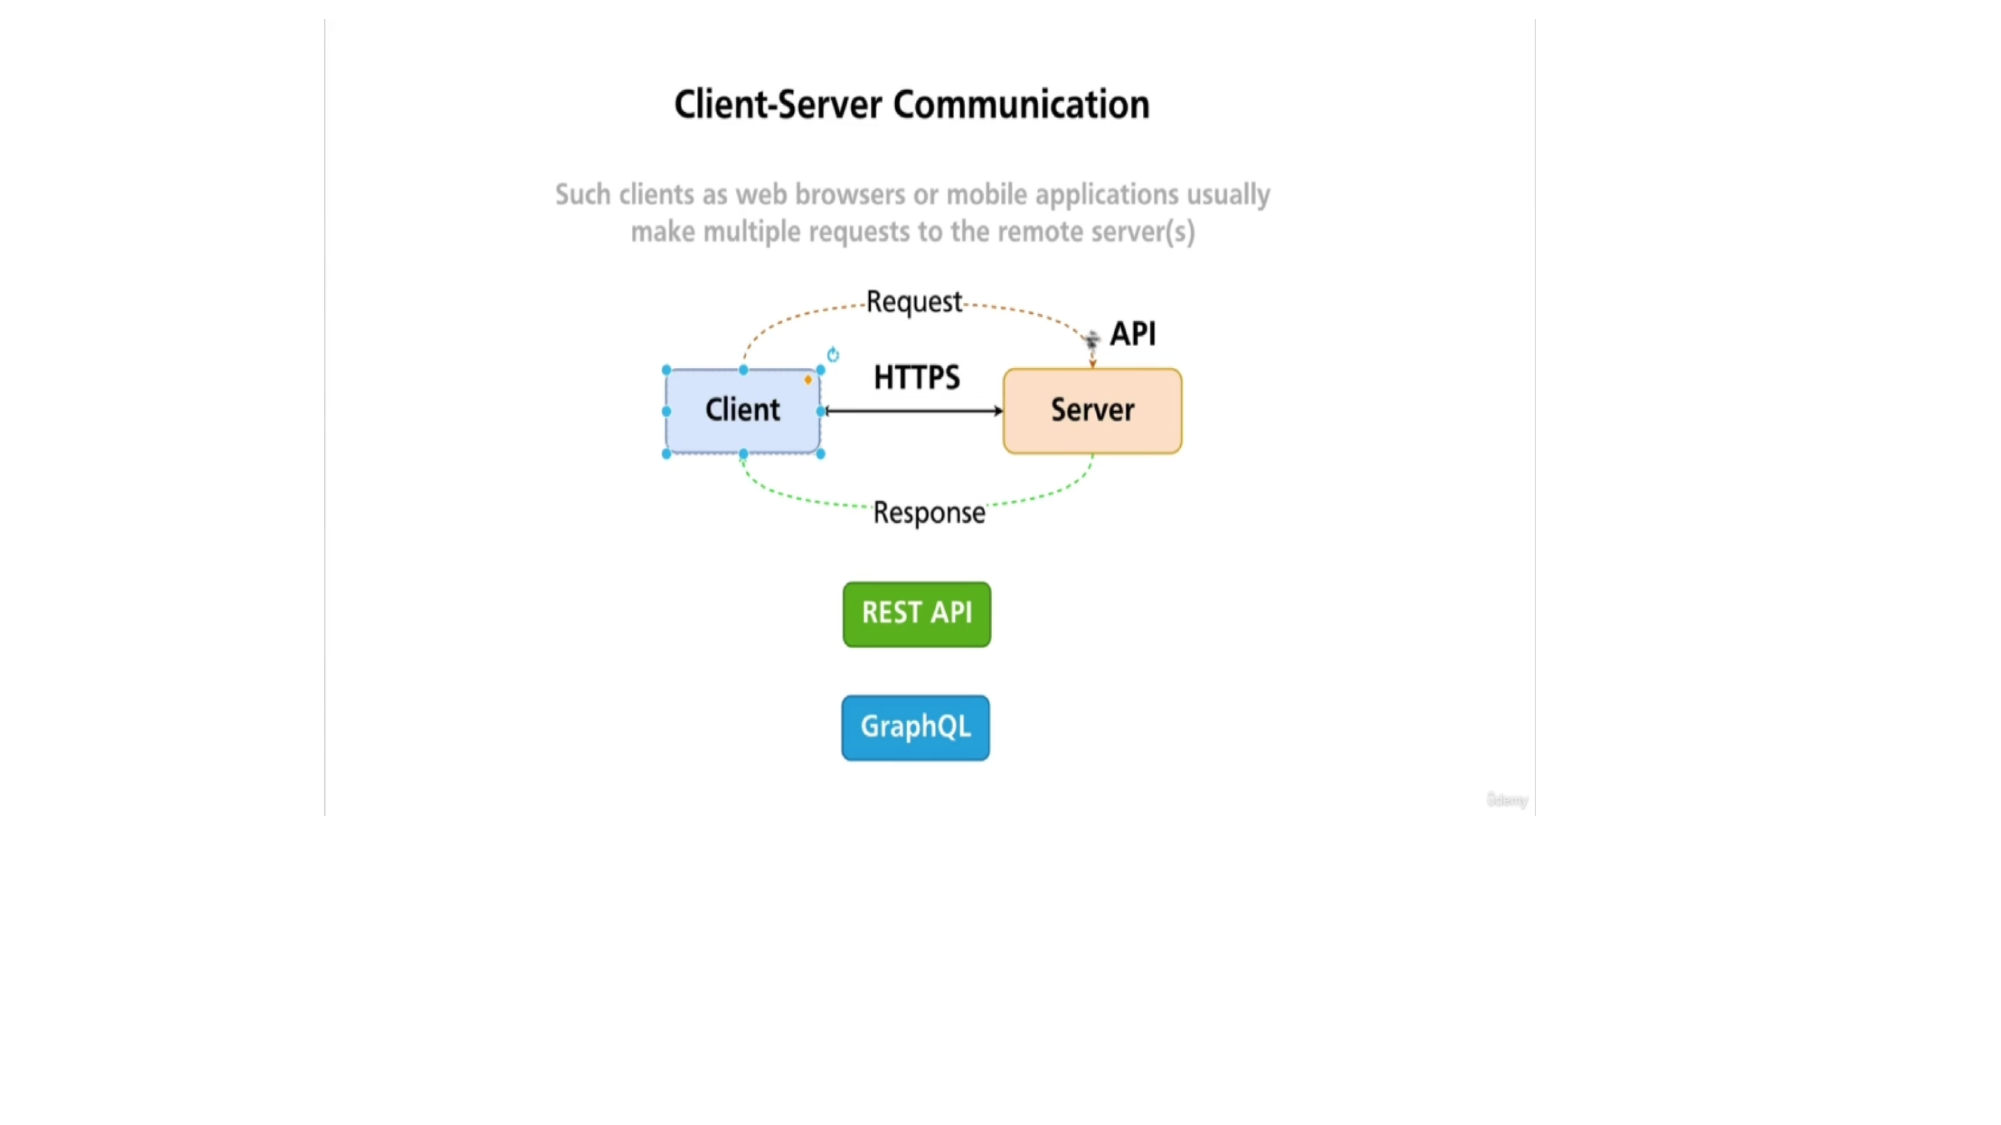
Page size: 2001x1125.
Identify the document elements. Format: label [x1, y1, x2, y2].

picture [324, 19, 1536, 817]
